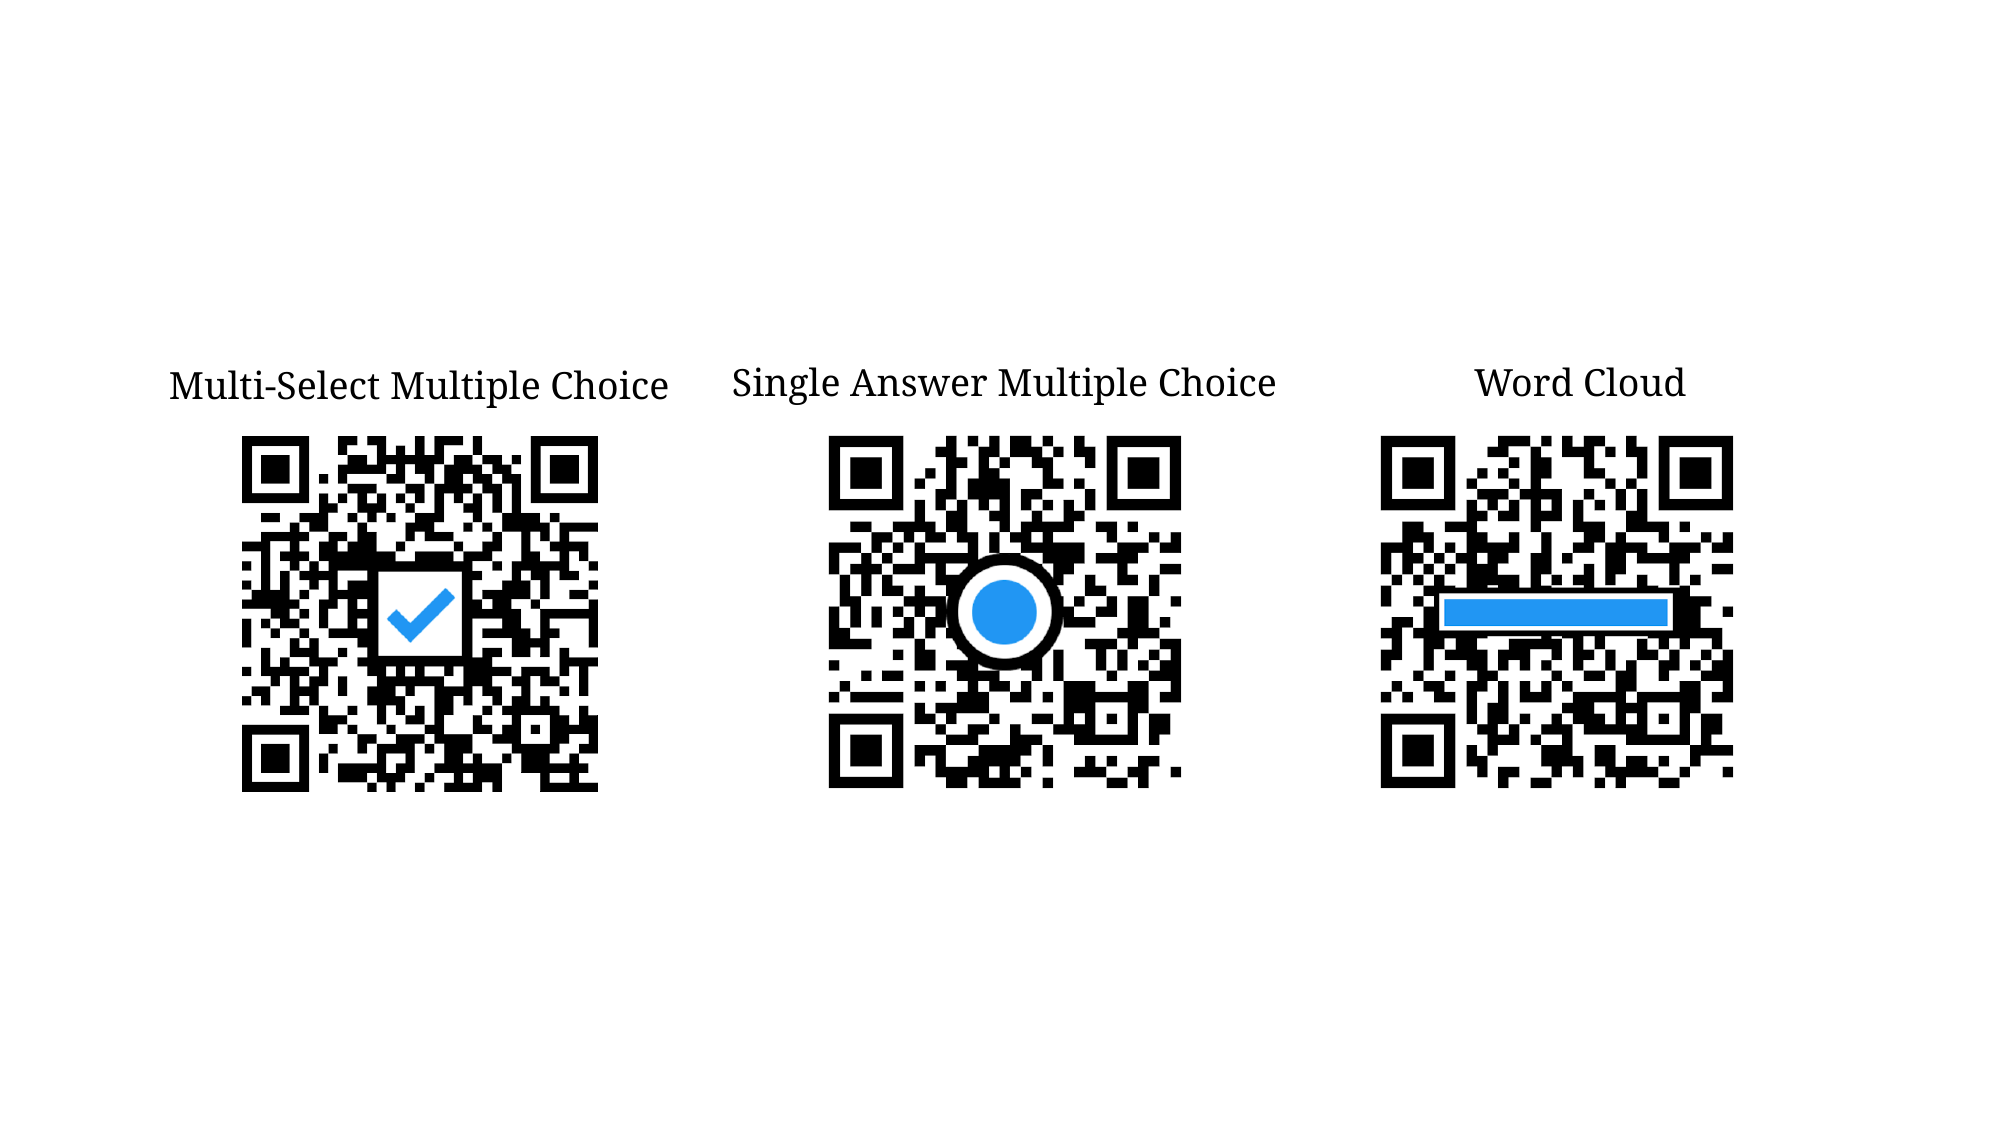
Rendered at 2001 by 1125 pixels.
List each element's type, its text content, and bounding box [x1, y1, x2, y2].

text_box Multi-Select Multiple Choice [154, 354, 685, 414]
picture [1359, 414, 1754, 809]
text_box Single Answer Multiple Choice [717, 351, 1293, 412]
picture [222, 416, 617, 811]
text_box Word Cloud [1349, 351, 1812, 412]
picture [807, 414, 1202, 809]
